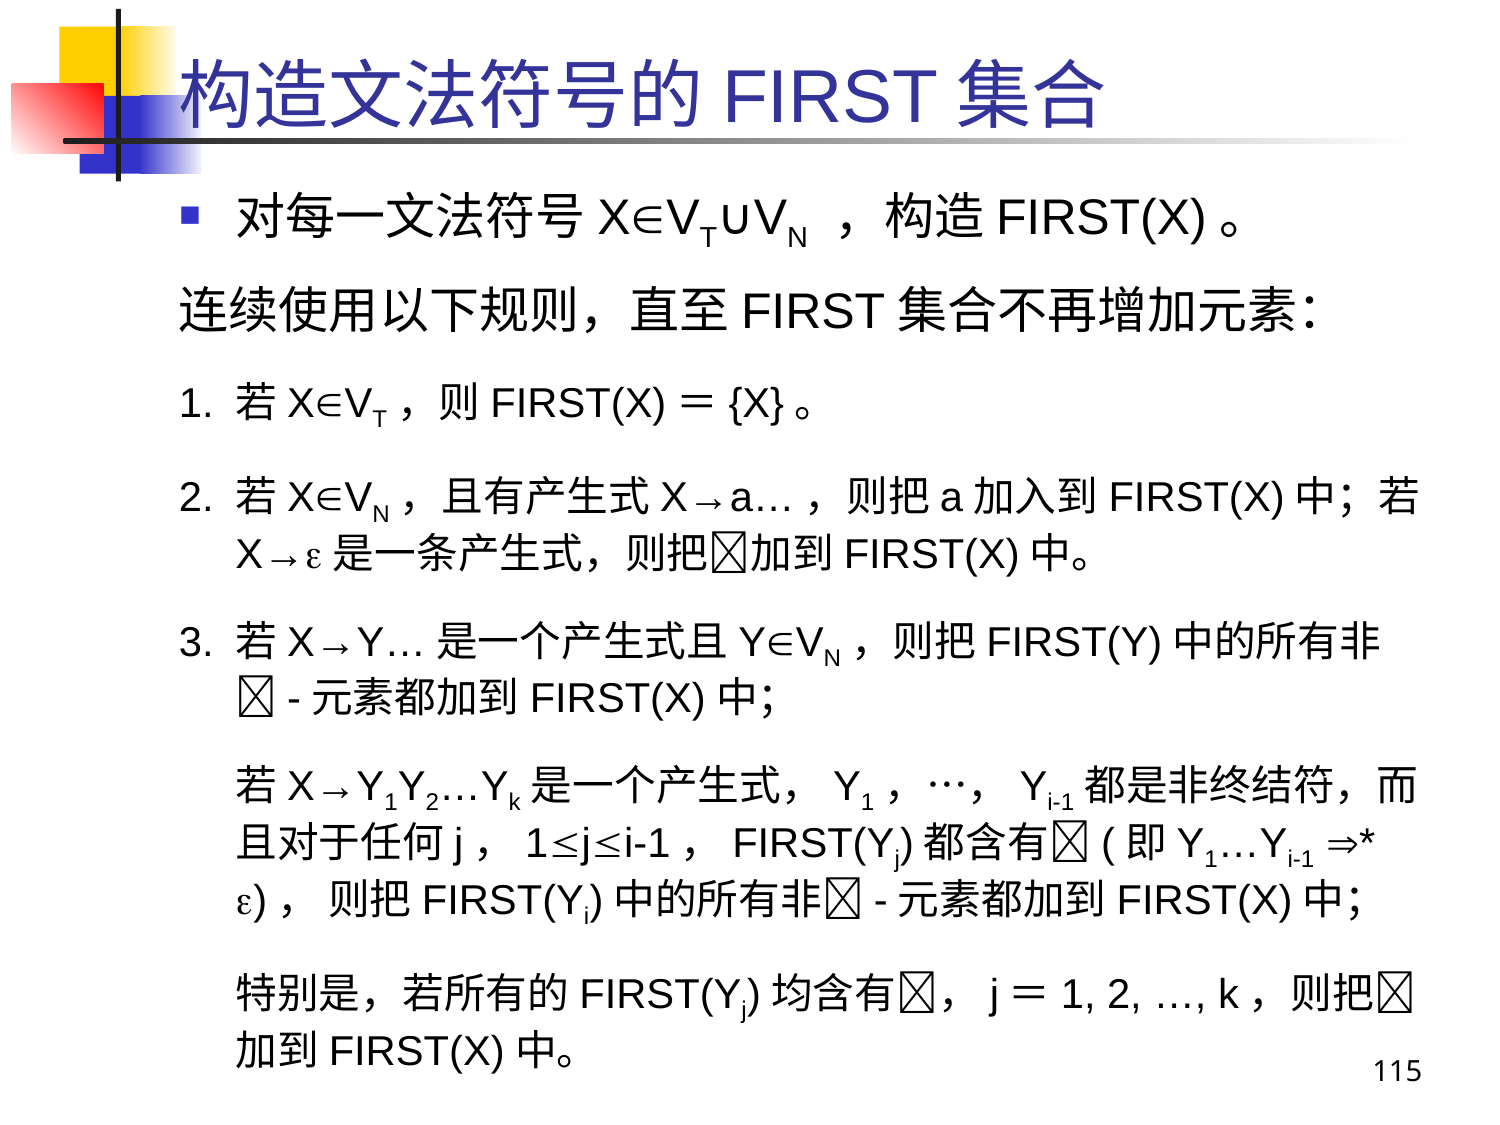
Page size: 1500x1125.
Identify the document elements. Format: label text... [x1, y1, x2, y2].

slide_number 115 [1124, 1023, 1438, 1100]
list 对每一文法符号XVT∪VN ，构造FIRST(X)。 连续使用以下规则，直至FIRST集合不再增加元素： 1. 若XVT，则FIRST(X)＝{X}。 2. 若XVN，且有产生式X→a…，则把a加入到FIRST(X)中；若X→是一条产生式，则把加到FIRST(X)中。 3. 若X→Y…是一个产生式且YVN，则把FIRST(Y)中的所有非-元素都加到FIRST(X)中； 若X→Y1Y2…Yk是一个产生式，Y1，…，Yi-1都是非终结符，而且对于任何j，1ji-1，FIRST(Yj)都含有(即Y1…Yi-1 * )， 则把FIRST(Yi)中的所有非-元素都加到FIRST(X)中； 特别是，若所有的FIRST(Yj)均含有，j＝1, 2, …, k，则把加到FIRST(X)中。 [163, 177, 1440, 1024]
title 构造文法符号的FIRST集合 [163, 30, 1443, 146]
